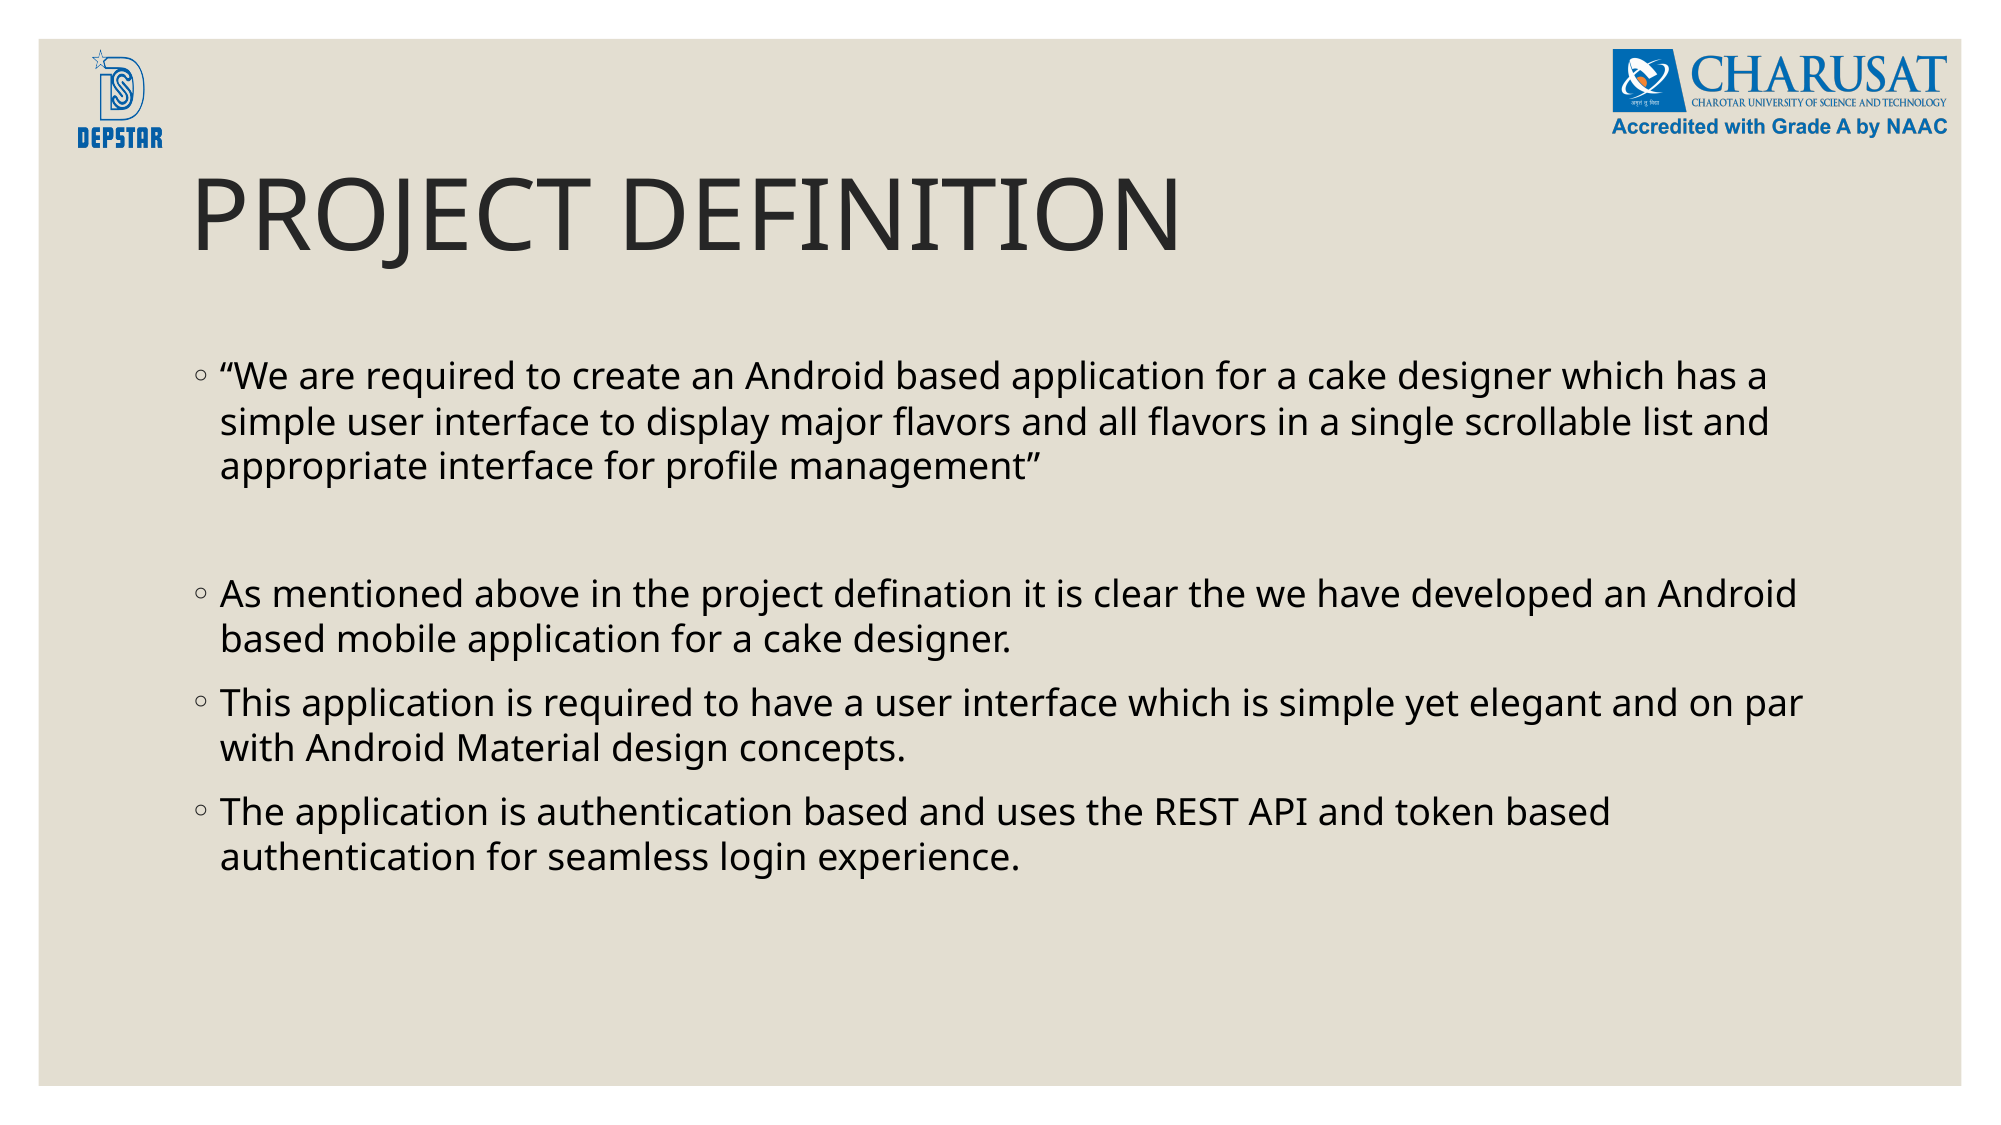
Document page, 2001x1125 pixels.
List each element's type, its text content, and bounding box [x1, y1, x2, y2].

title PROJECT DEFINITION [174, 105, 1825, 331]
list “We are required to create an Android based application for a cake designer which has a simple user interface to display major flavors and all flavors in a single scrollable list and appropriate interface for profile management” As mentioned above in the project defination it is clear the we have developed an Android based mobile application for a cake designer. This application is required to have a user interface which is simple yet elegant and on par with Android Material design concepts. The application is authentication based and uses the REST API and token based authentication for seamless login experience. [174, 345, 1825, 990]
picture [1612, 49, 1947, 138]
picture [0, 0, 272, 179]
